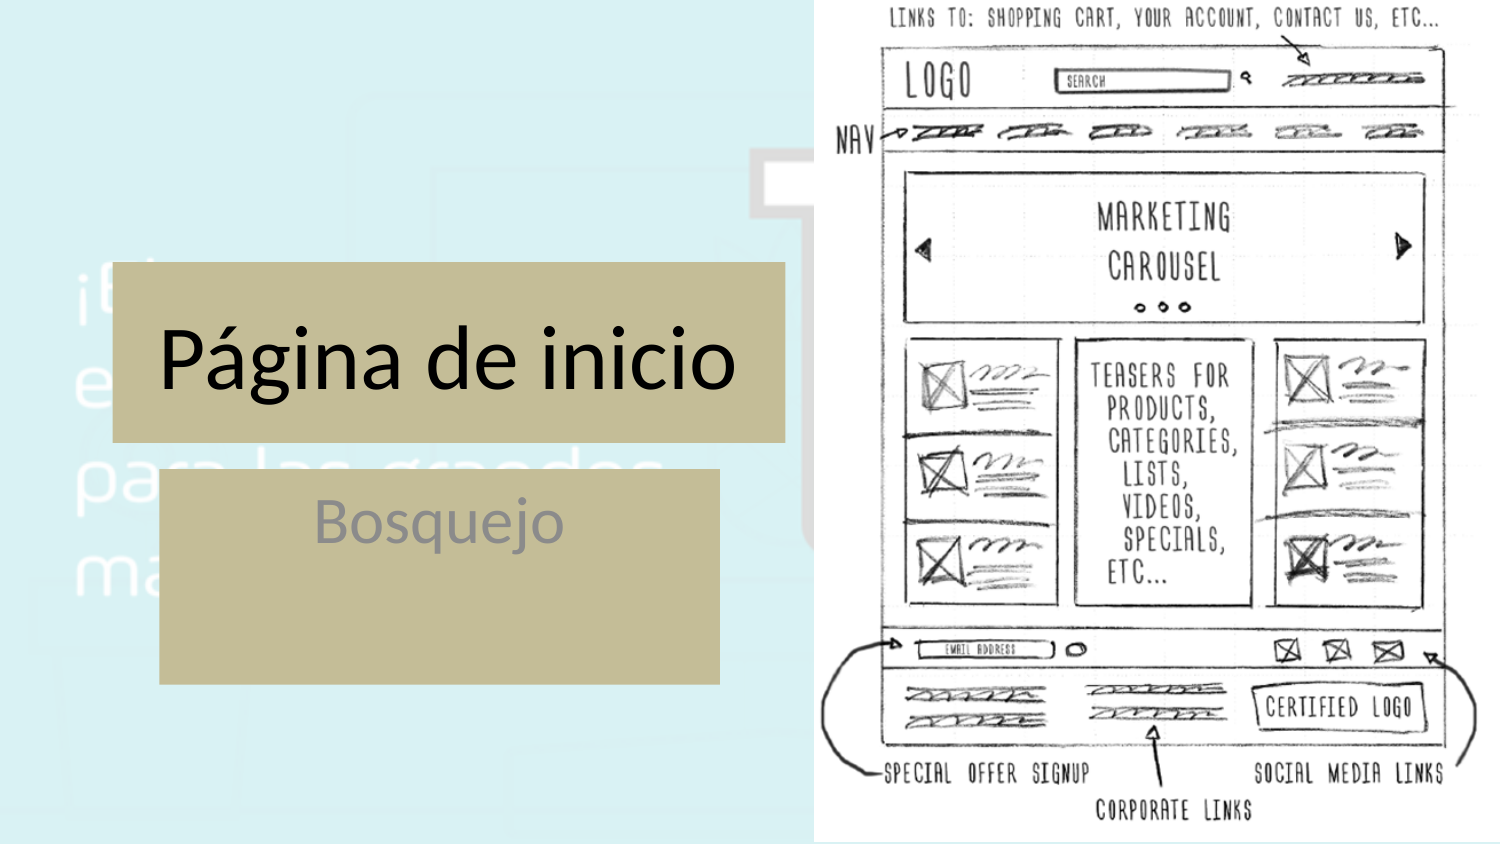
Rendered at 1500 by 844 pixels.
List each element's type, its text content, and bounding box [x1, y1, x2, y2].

picture [814, 0, 1500, 842]
subtitle Bosquejo [159, 469, 720, 685]
title Página de inicio [112, 262, 786, 443]
